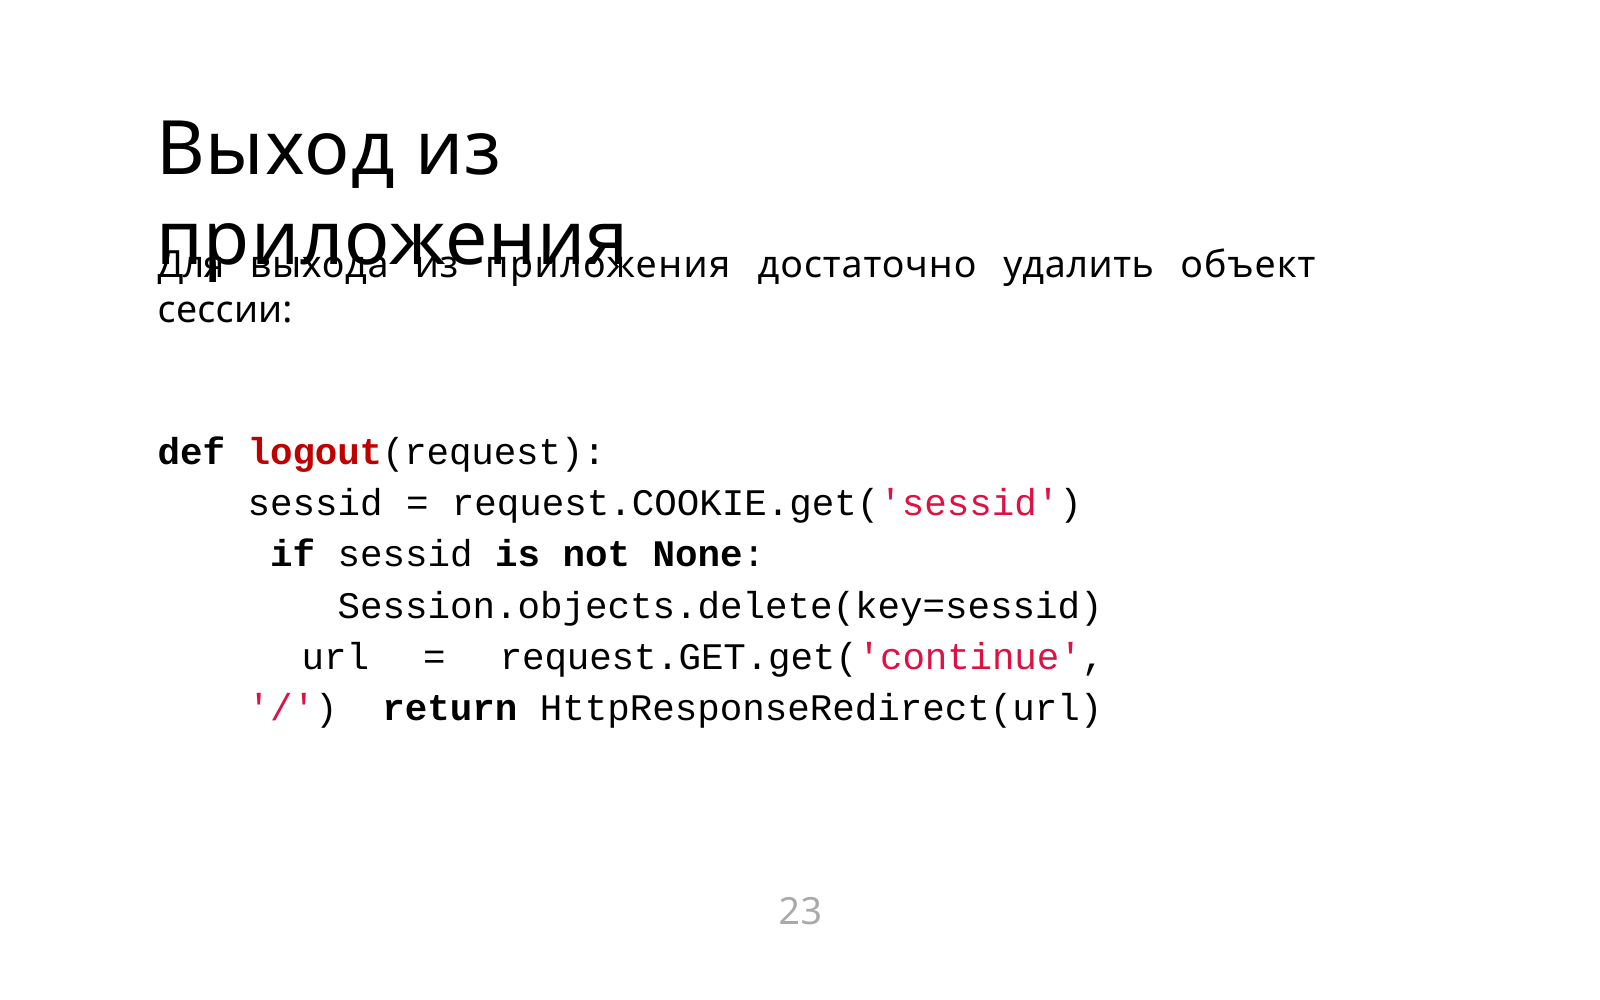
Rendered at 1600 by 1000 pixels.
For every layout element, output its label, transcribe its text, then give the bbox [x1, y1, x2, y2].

title Выход из приложения [154, 97, 937, 281]
text_box Для выхода из приложения достаточно удалить объект сессии: def logout(request): sessid = request.COOKIE.get('sessid') if sessid is not None: Session.objects.delete(key=sessid) url = request.GET.get('continue', '/') return HttpResponseRedirect(url) [155, 237, 1317, 729]
slide_number 23 [772, 882, 828, 1000]
